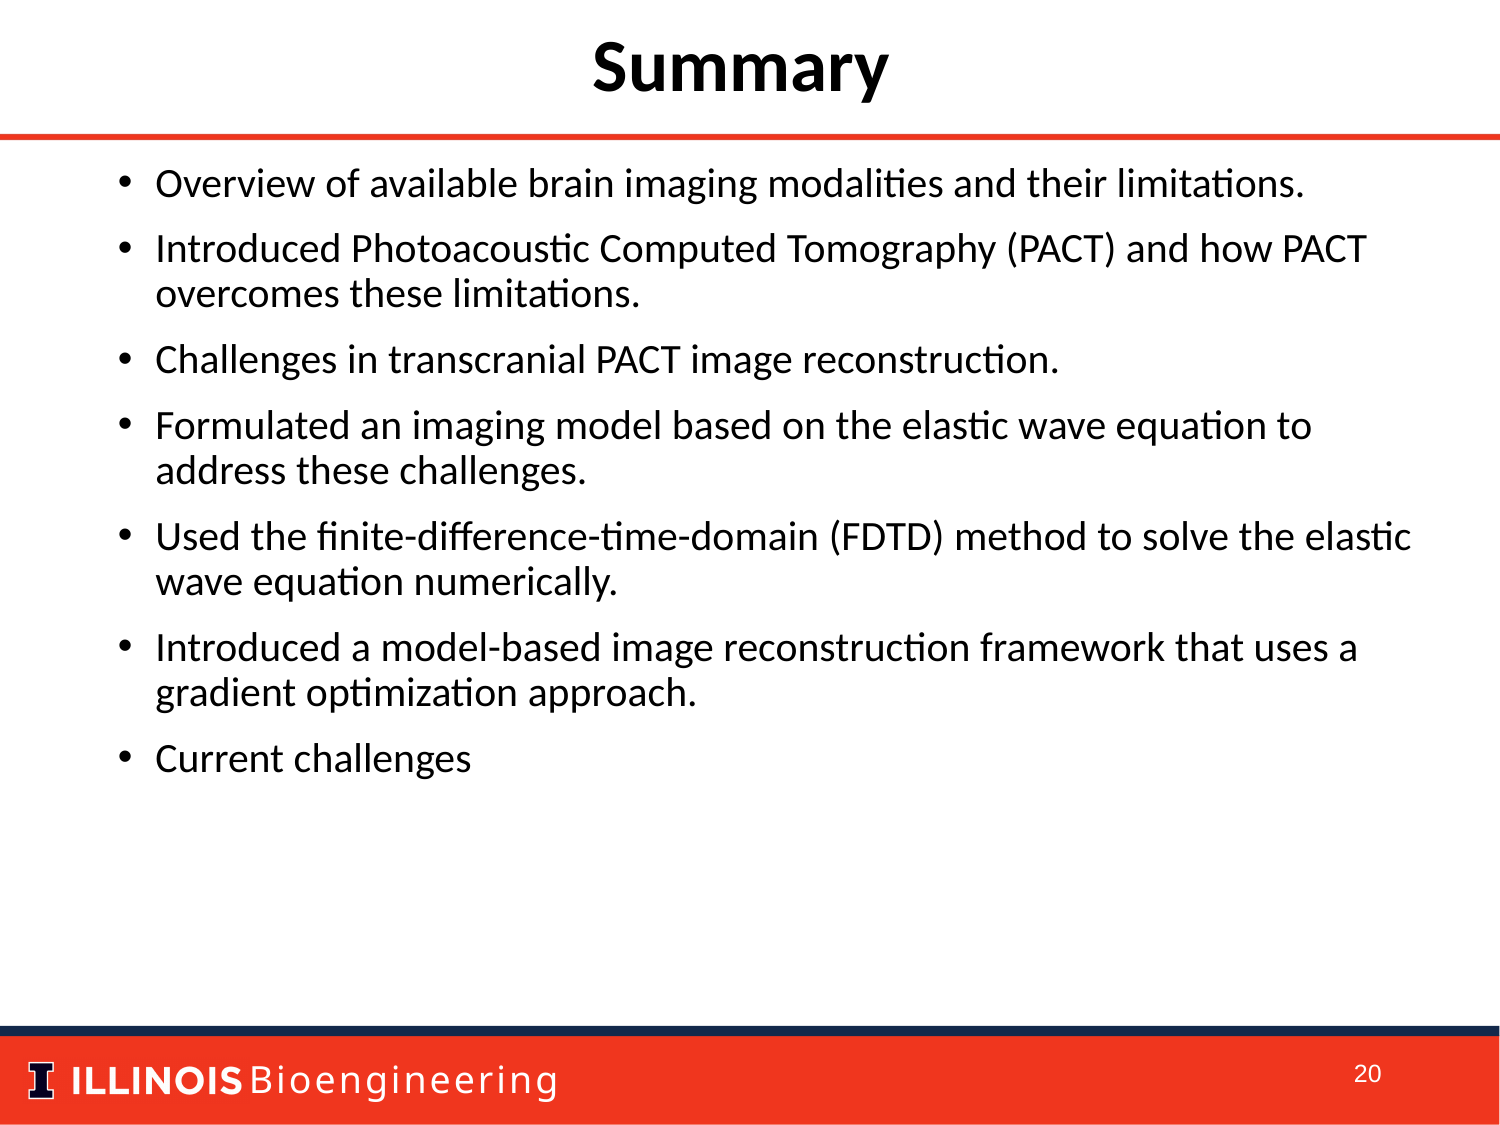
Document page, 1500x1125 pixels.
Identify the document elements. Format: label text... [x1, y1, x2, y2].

picture [22, 1057, 250, 1104]
text_box Summary [0, 0, 1500, 135]
text_box [1059, 1042, 1397, 1103]
text_box Overview of available brain imaging modalities and their limitations. Introduced Photoacoustic Computed Tomography (PACT) and how PACT overcomes these limitations. Challenges in transcranial PACT image reconstruction. Formulated an imaging model based on the elastic wave equation to address these challenges. Used the finite-difference-time-domain (FDTD) method to solve the elastic wave equation numerically. Introduced a model-based image reconstruction framework that uses a gradient optimization approach. Current challenges [103, 153, 1441, 1013]
